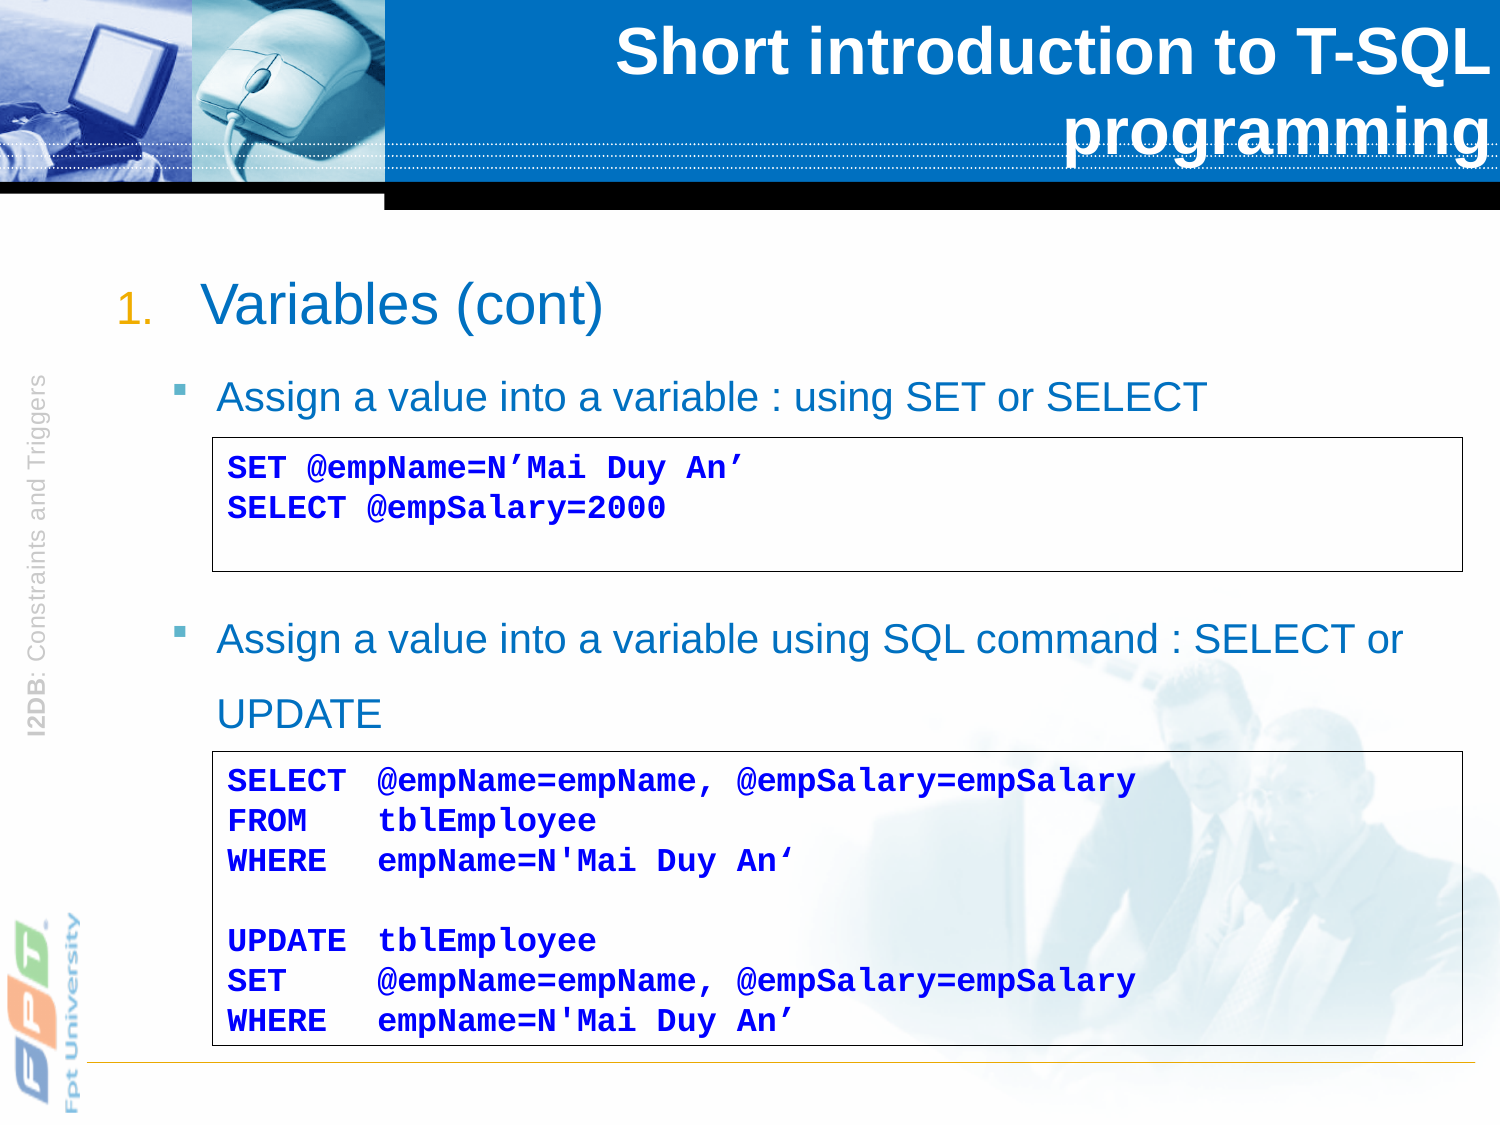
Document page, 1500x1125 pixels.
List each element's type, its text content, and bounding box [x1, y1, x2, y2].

list Variables (cont) Assign a value into a variable : using SET or SELECT Assign a value into a variable using SQL command : SELECT or UPDATE [87, 216, 1475, 1050]
text_box SET @empName=N’Mai Duy An’ SELECT @empSalary=2000 [212, 437, 1463, 572]
picture [0, 0, 385, 181]
text_box SELECT @empName=empName, @empSalary=empSalary FROM tblEmployee WHERE empName=N'Mai Duy An‘ UPDATE tblEmployee SET @empName=empName, @empSalary=empSalary WHERE empName=N'Mai Duy An’ [212, 751, 1463, 1046]
title Short introduction to T-SQL programming [387, 0, 1500, 175]
picture [0, 194, 1500, 1125]
